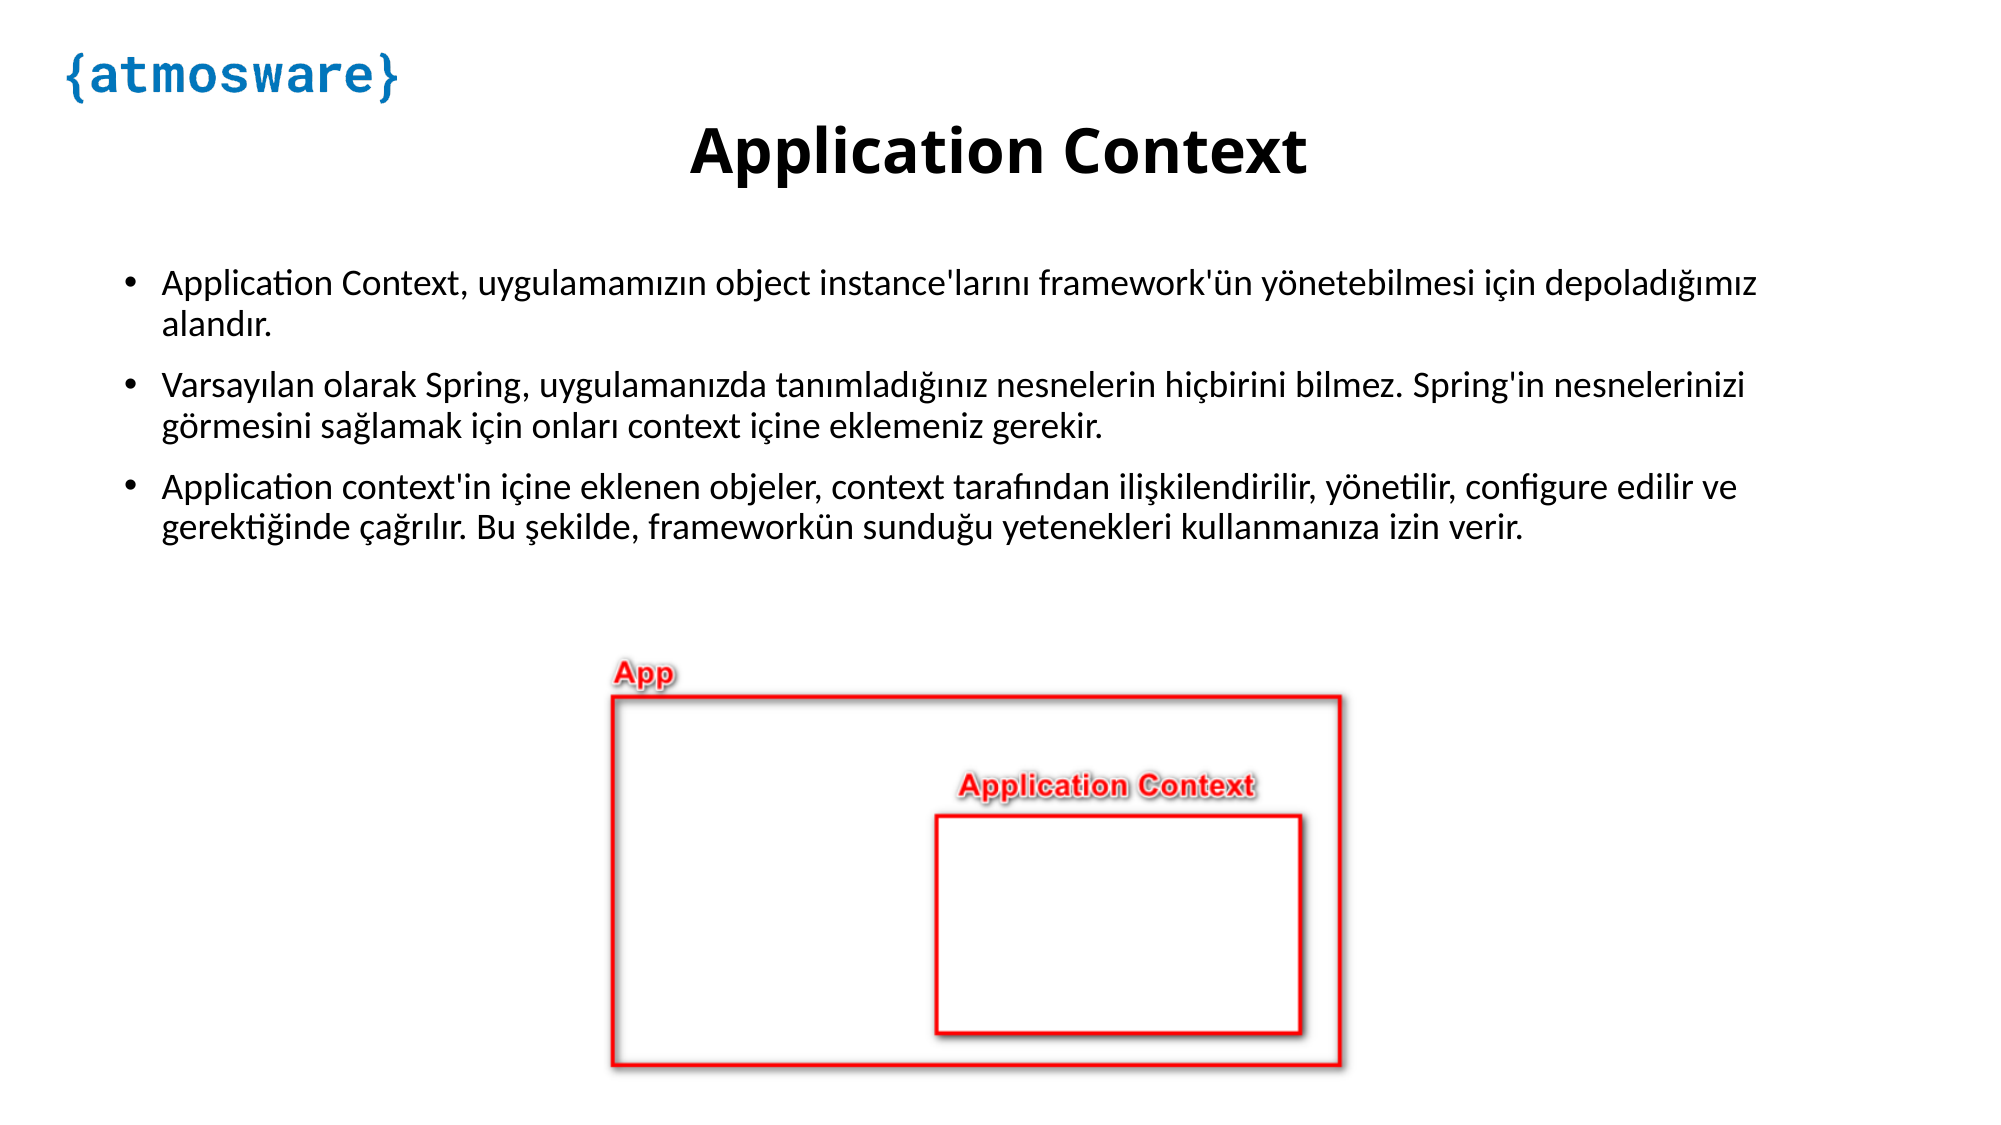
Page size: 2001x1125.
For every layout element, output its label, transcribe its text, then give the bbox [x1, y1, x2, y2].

picture [41, 28, 422, 128]
list Application Context, uygulamamızın object instance'larını framework'ün yönetebilmesi için depoladığımız alandır. Varsayılan olarak Spring, uygulamanızda tanımladığınız nesnelerin hiçbirini bilmez. Spring'in nesnelerinizi görmesini sağlamak için onları context içine eklemeniz gerekir. Application context'in içine eklenen objeler, context tarafından ilişkilendirilir, yönetilir, configure edilir ve gerektiğinde çağrılır. Bu şekilde, frameworkün sunduğu yetenekleri kullanmanıza izin verir. [109, 256, 1863, 1075]
picture [602, 648, 1369, 1089]
title Application Context [137, 103, 1863, 203]
